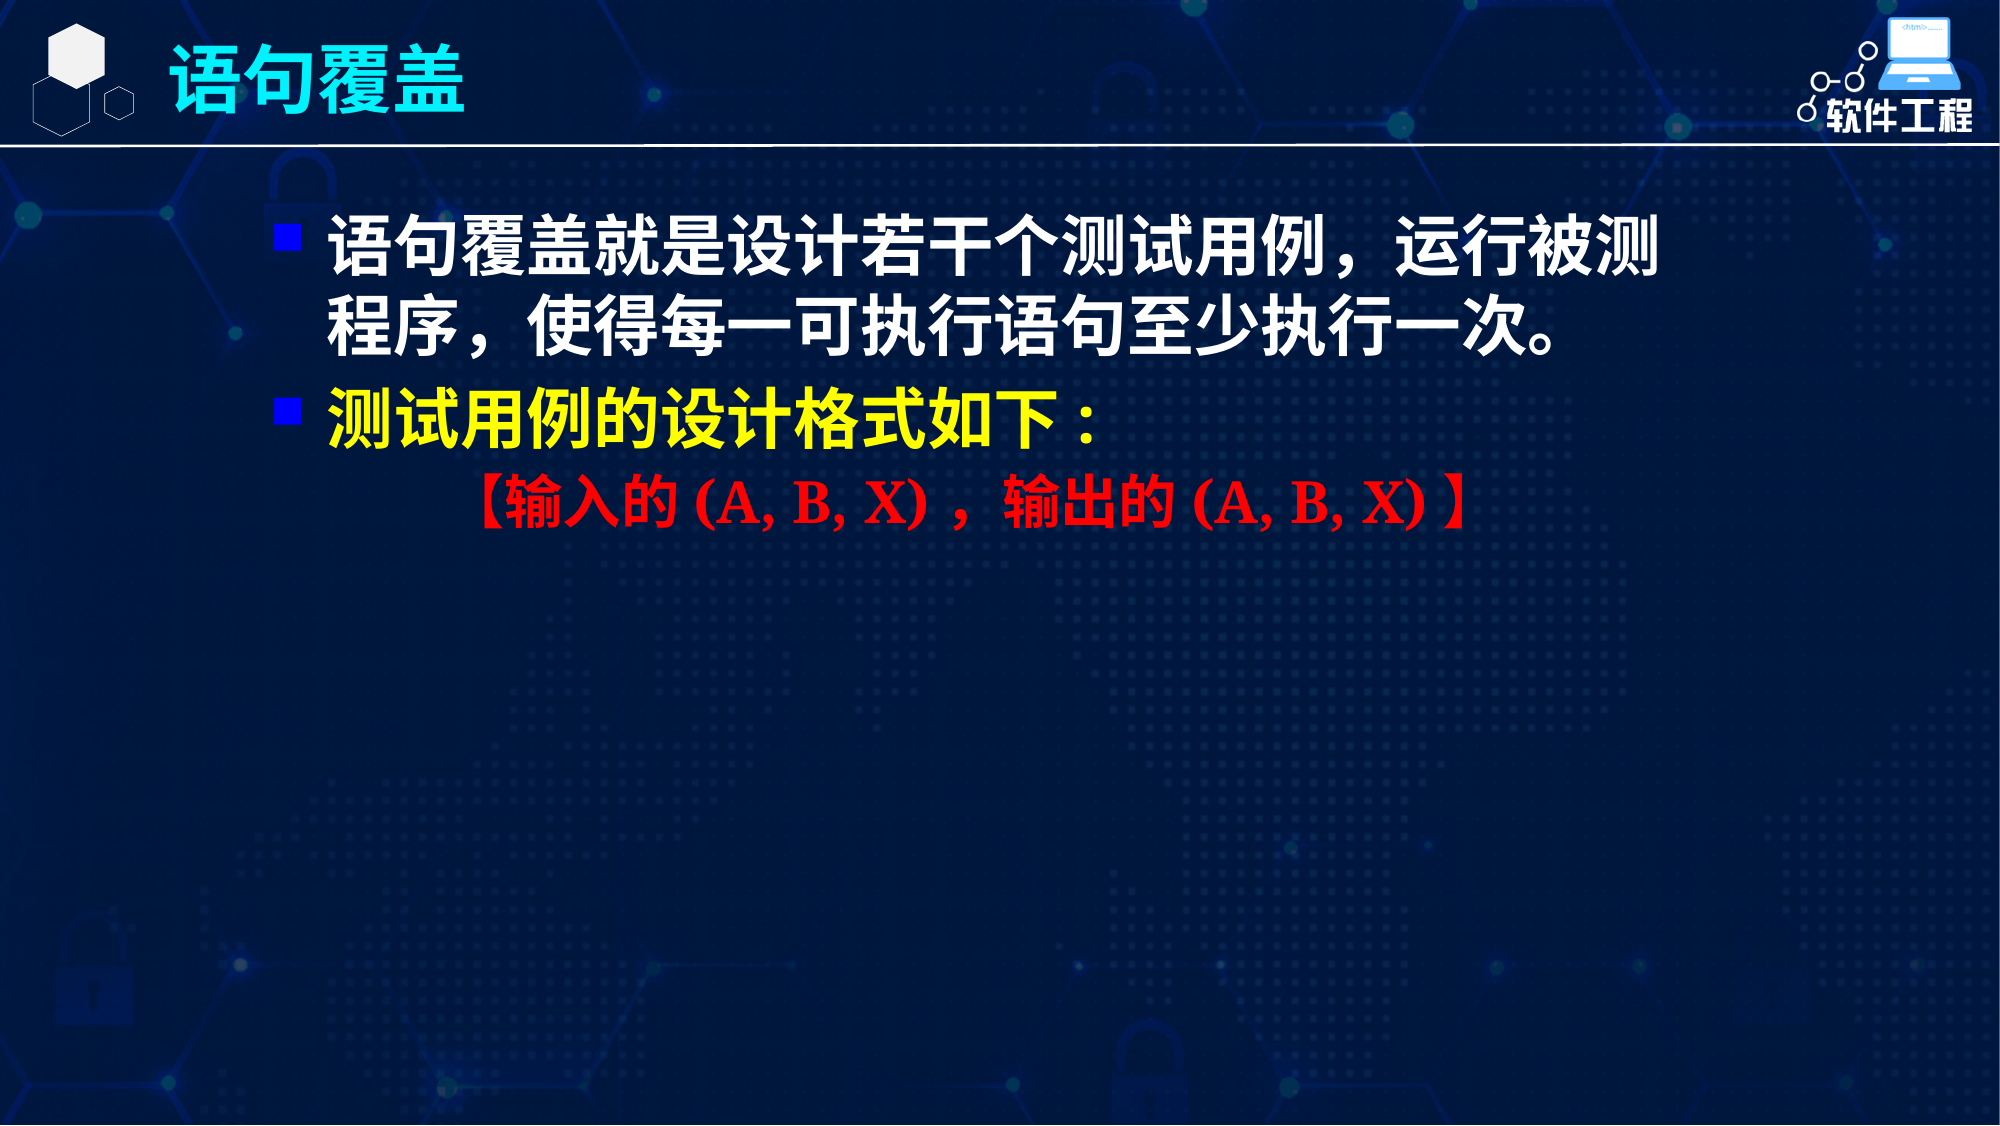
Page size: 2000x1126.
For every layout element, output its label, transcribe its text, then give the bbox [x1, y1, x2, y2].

picture [0, 146, 2000, 1125]
picture [0, 0, 2000, 145]
text_box 语句覆盖 [149, 19, 1500, 136]
text_box 语句覆盖就是设计若干个测试用例，运行被测程序，使得每一可执行语句至少执行一次。 测试用例的设计格式如下: 【输入的(A, B, X)，输出的(A, B, X)】 [255, 196, 1677, 1000]
